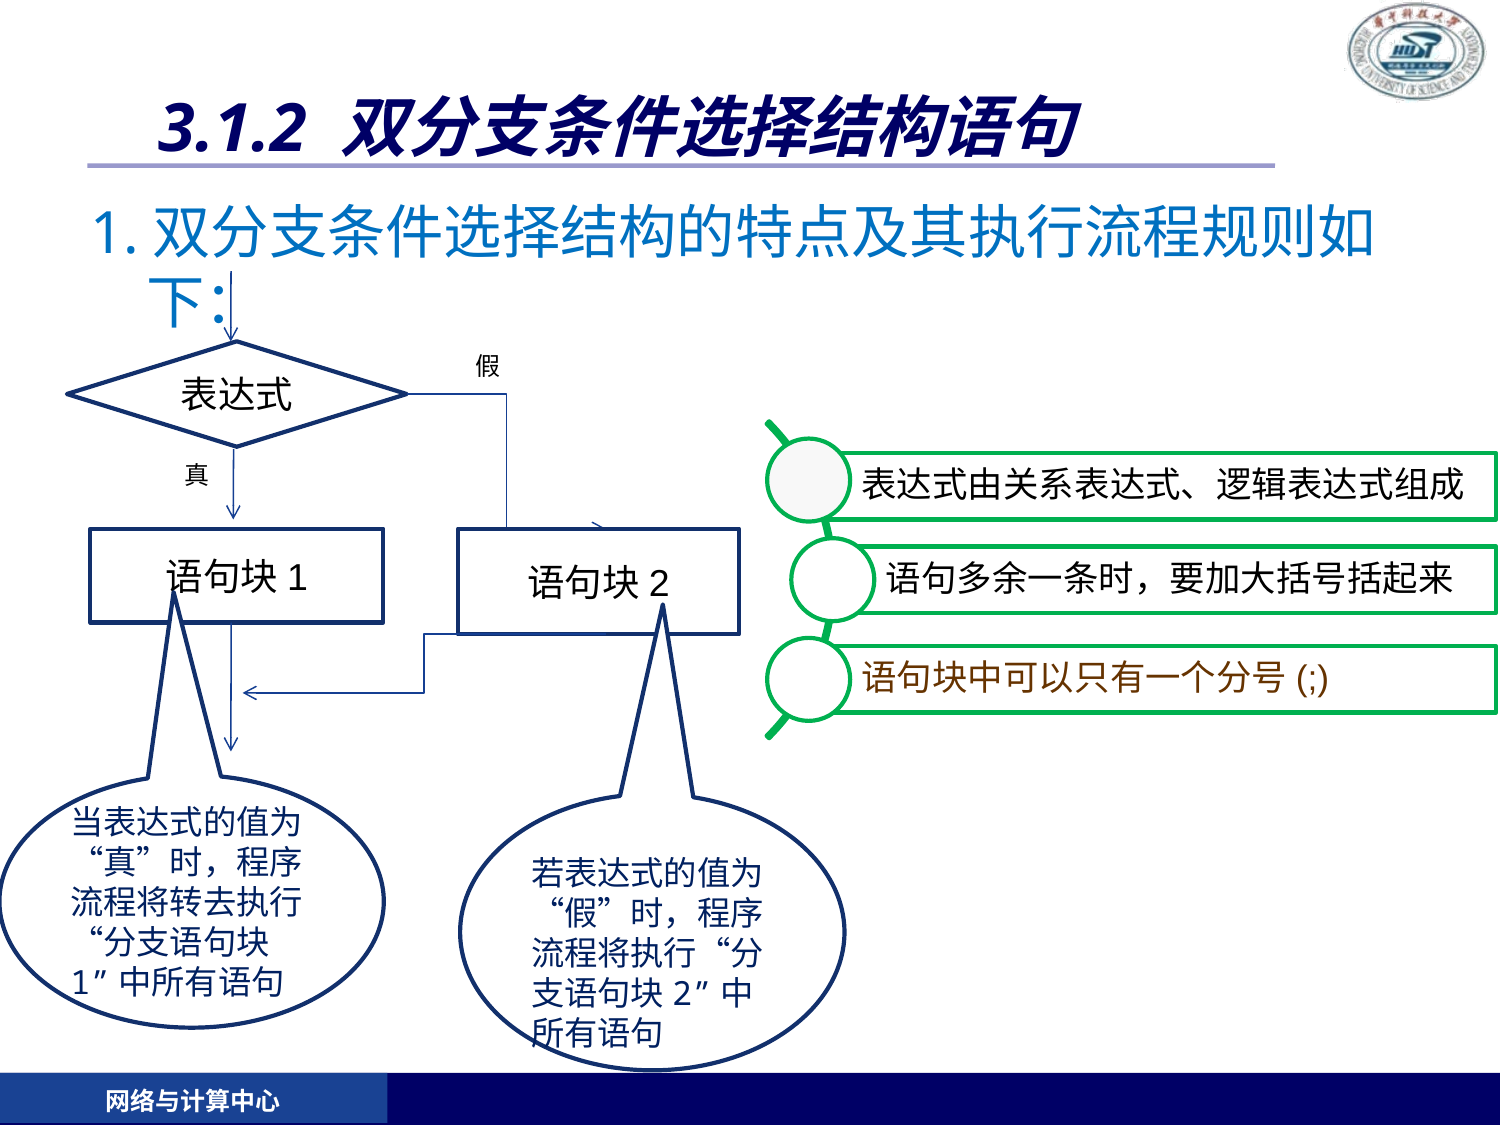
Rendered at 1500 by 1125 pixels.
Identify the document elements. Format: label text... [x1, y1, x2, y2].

picture [1344, 0, 1489, 103]
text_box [761, 413, 1500, 746]
text_box 当表达式的值为“真”时，程序流程将转去执行“分支语句块1”中所有语句 [0, 760, 386, 1030]
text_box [66, 270, 740, 752]
text_box 若表达式的值为“假”时，程序流程将执行“分支语句块2”中所有语句 [458, 760, 847, 1073]
list 1.双分支条件选择结构的特点及其执行流程规则如下： [75, 187, 1425, 272]
slide_number 网络与计算中心 [17, 1078, 368, 1116]
title 3.1.2 双分支条件选择结构语句 [144, 68, 1294, 182]
